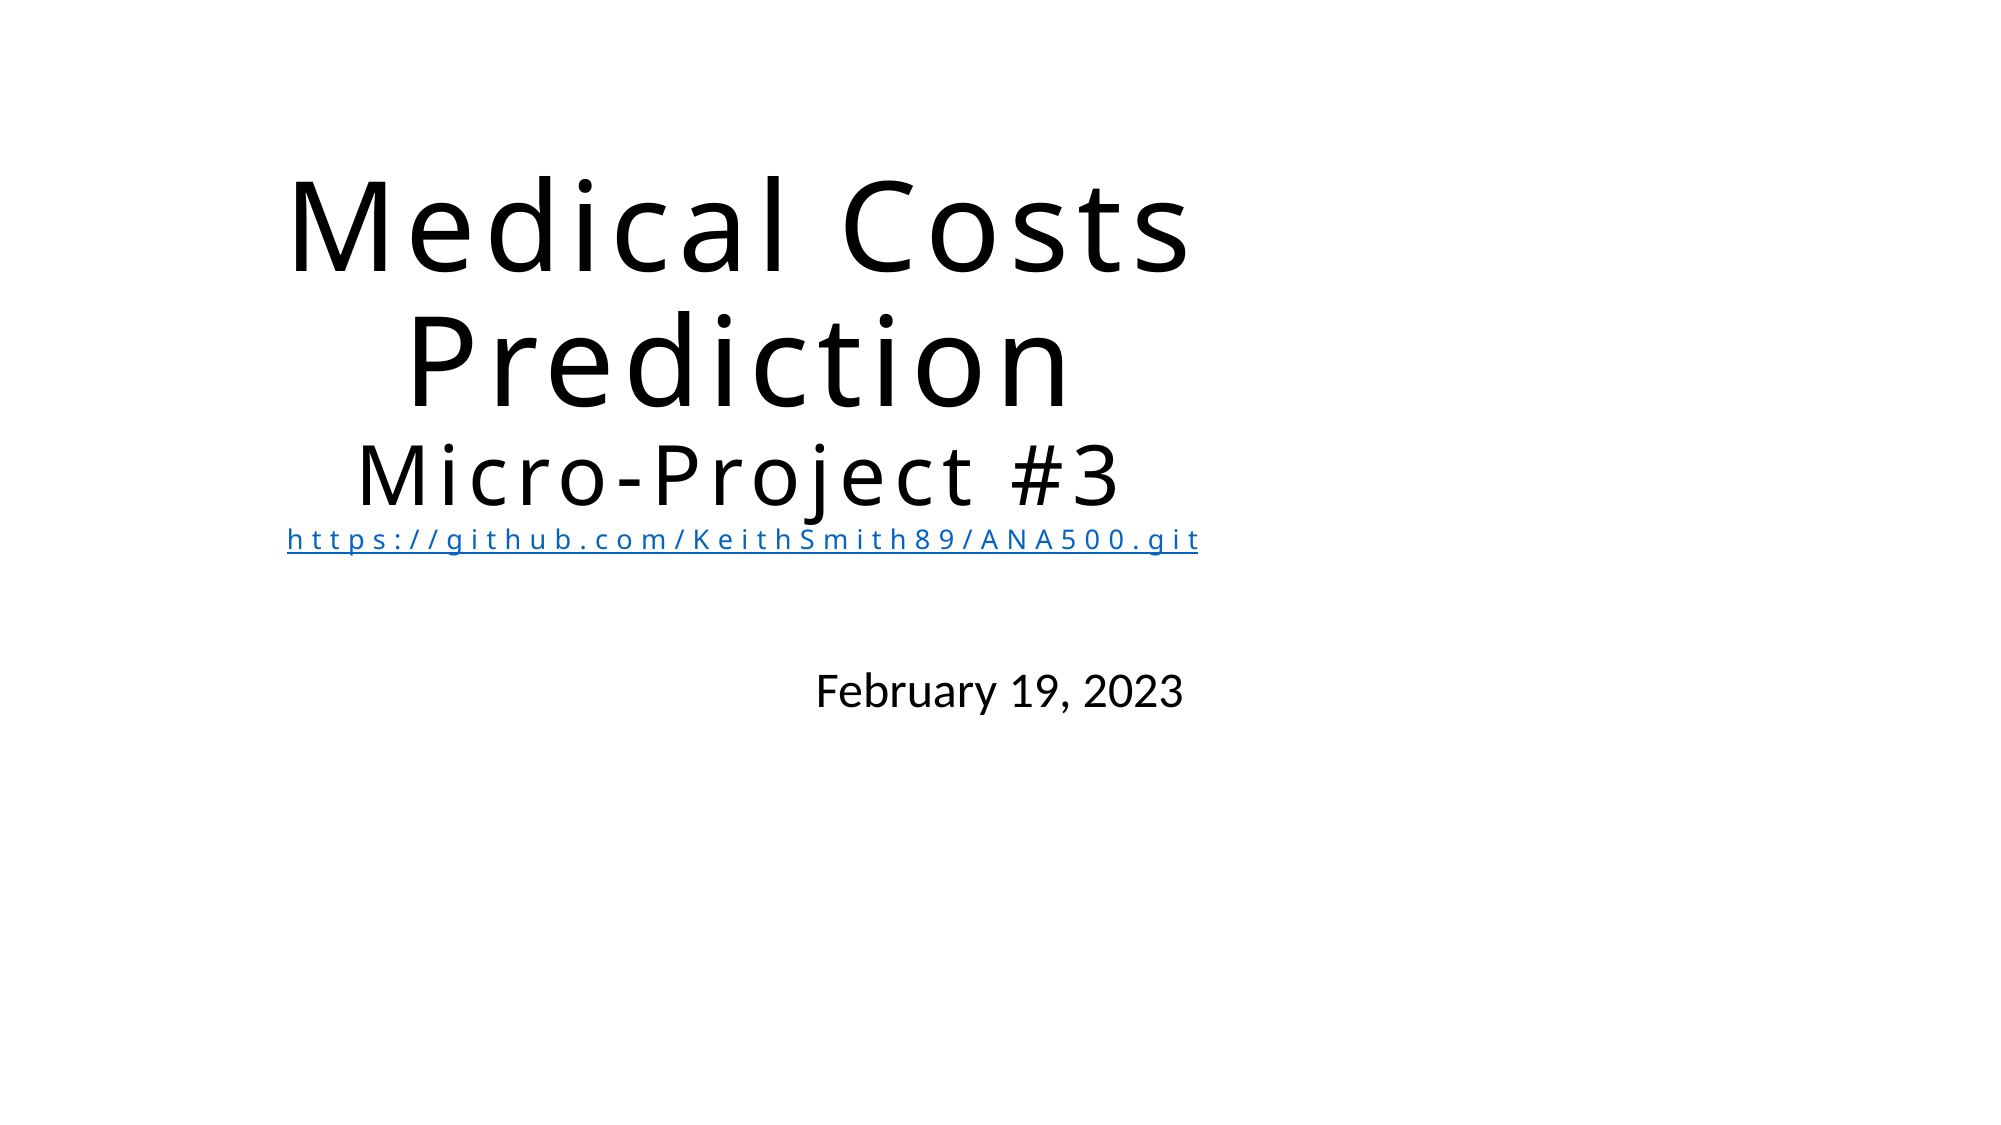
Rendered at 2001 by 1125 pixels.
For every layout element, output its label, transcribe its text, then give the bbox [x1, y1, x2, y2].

title Medical Costs Prediction Micro-Project #3 https://github.com/KeithSmith89/ANA500.git [213, 97, 1273, 564]
subtitle Keith D. Smith February 19, 2023 [249, 590, 1750, 863]
